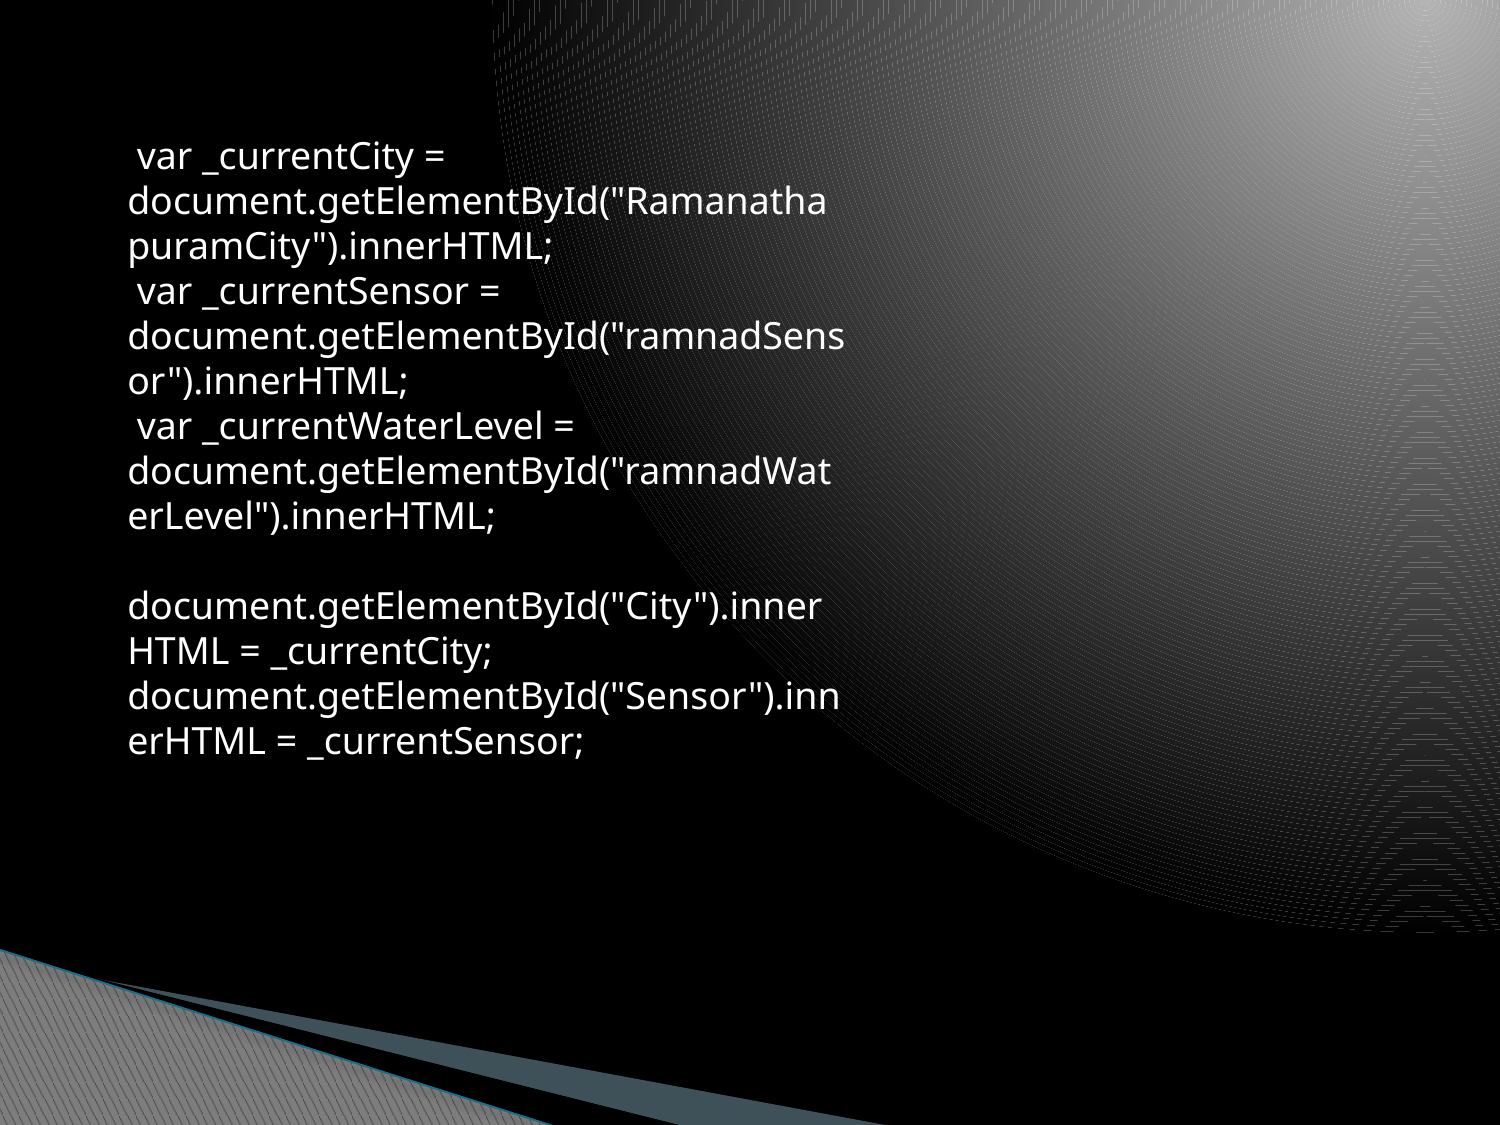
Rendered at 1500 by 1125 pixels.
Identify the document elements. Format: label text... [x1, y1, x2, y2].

picture [0, 952, 543, 1125]
text_box var _currentCity = document.getElementById("RamanathapuramCity").innerHTML; var _currentSensor = document.getElementById("ramnadSensor").innerHTML; var _currentWaterLevel = document.getElementById("ramnadWaterLevel").innerHTML; document.getElementById("City").innerHTML = _currentCity; document.getElementById("Sensor").innerHTML = _currentSensor; [112, 124, 863, 770]
